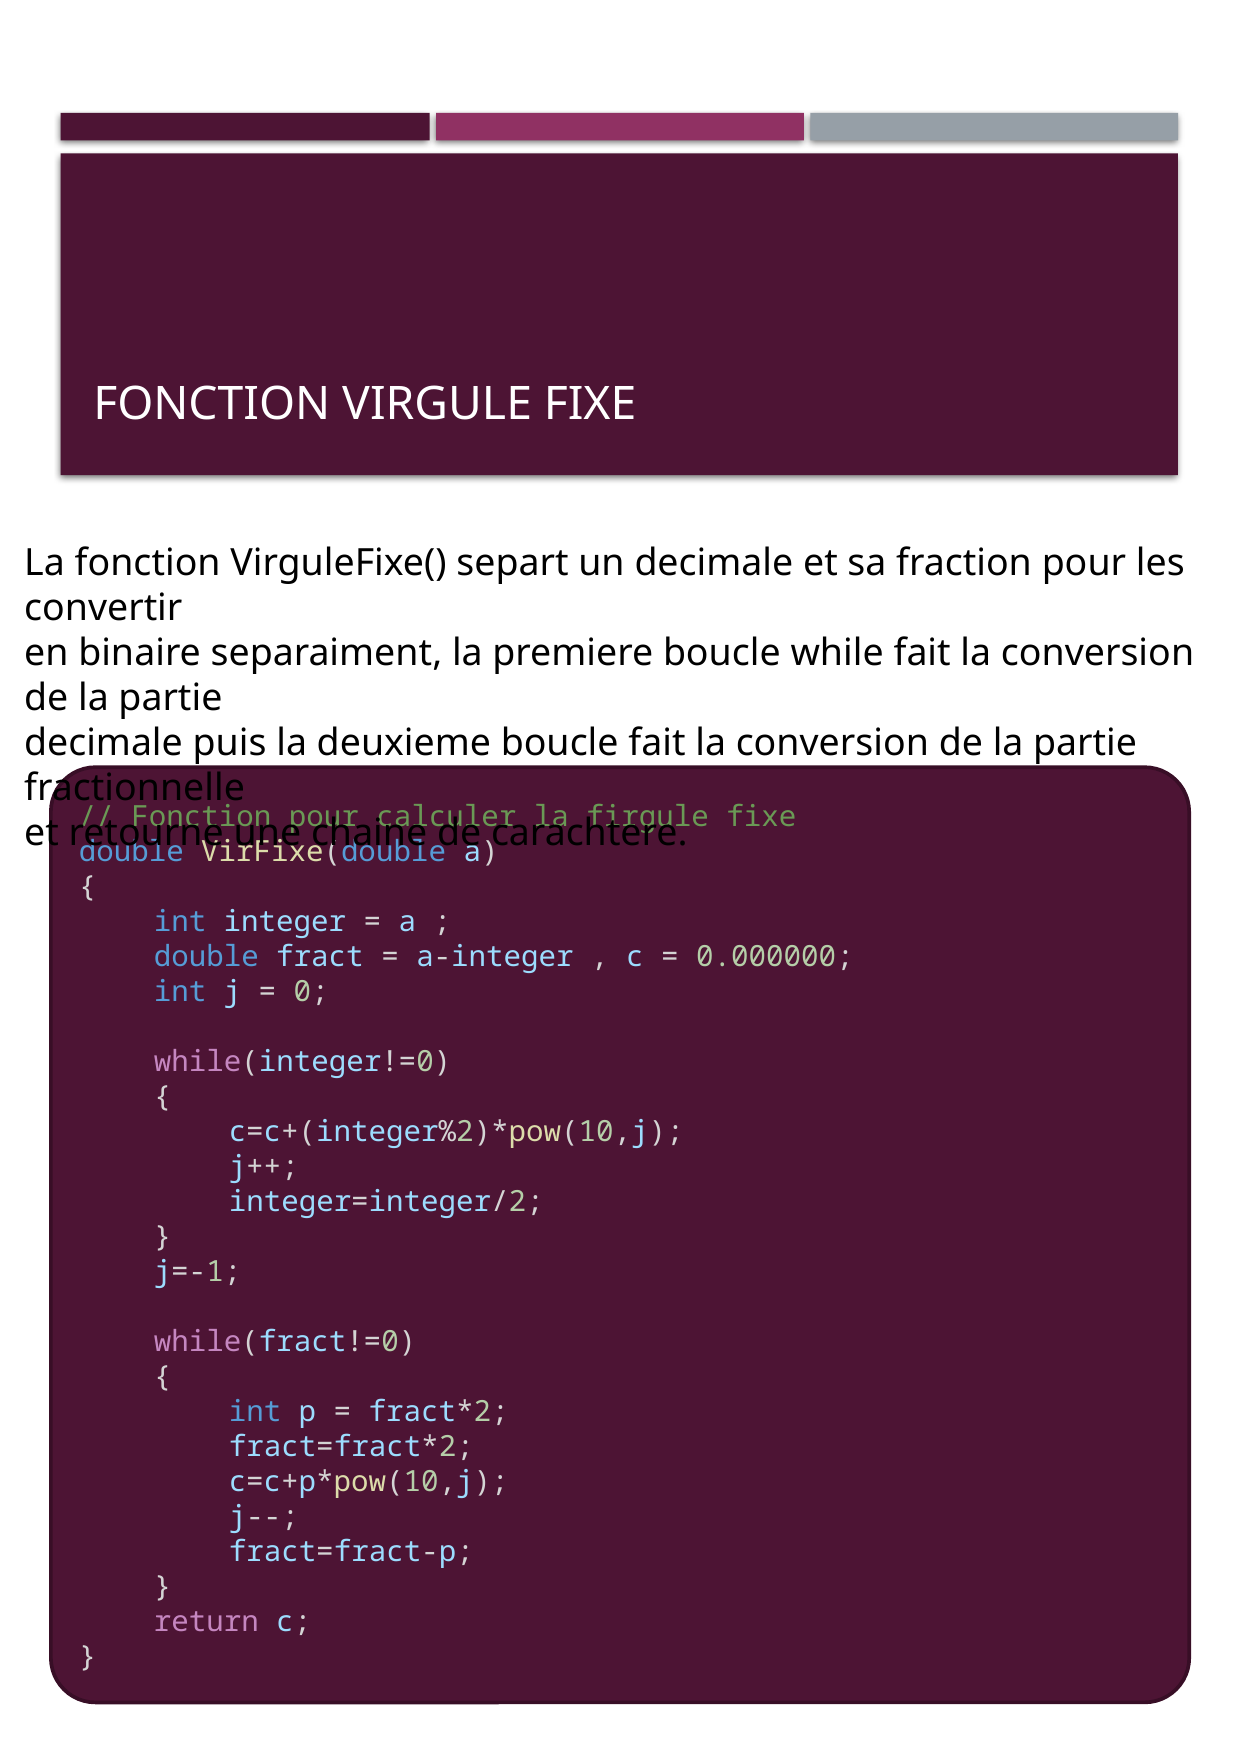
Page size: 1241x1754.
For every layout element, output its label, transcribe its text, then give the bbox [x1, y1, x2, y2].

text_box La fonction VirguleFixe() separt un decimale et sa fraction pour les convertir en binaire separaiment, la premiere boucle while fait la conversion de la partie decimale puis la deuxieme boucle fait la conversion de la partie fractionnelle et retourne une chaine de carachtere. [9, 531, 1231, 861]
title fonction virgule fixe [78, 366, 1162, 437]
text_box // Fonction pour calculer la firgule fixe double VirFixe(double a) { int integer = a ; double fract = a-integer , c = 0.000000; int j = 0; while(integer!=0) { c=c+(integer%2)*pow(10,j); j++; integer=integer/2; } j=-1; while(fract!=0) { int p = fract*2; fract=fract*2; c=c+p*pow(10,j); j--; fract=fract-p; } return c; } [49, 861, 1192, 1705]
